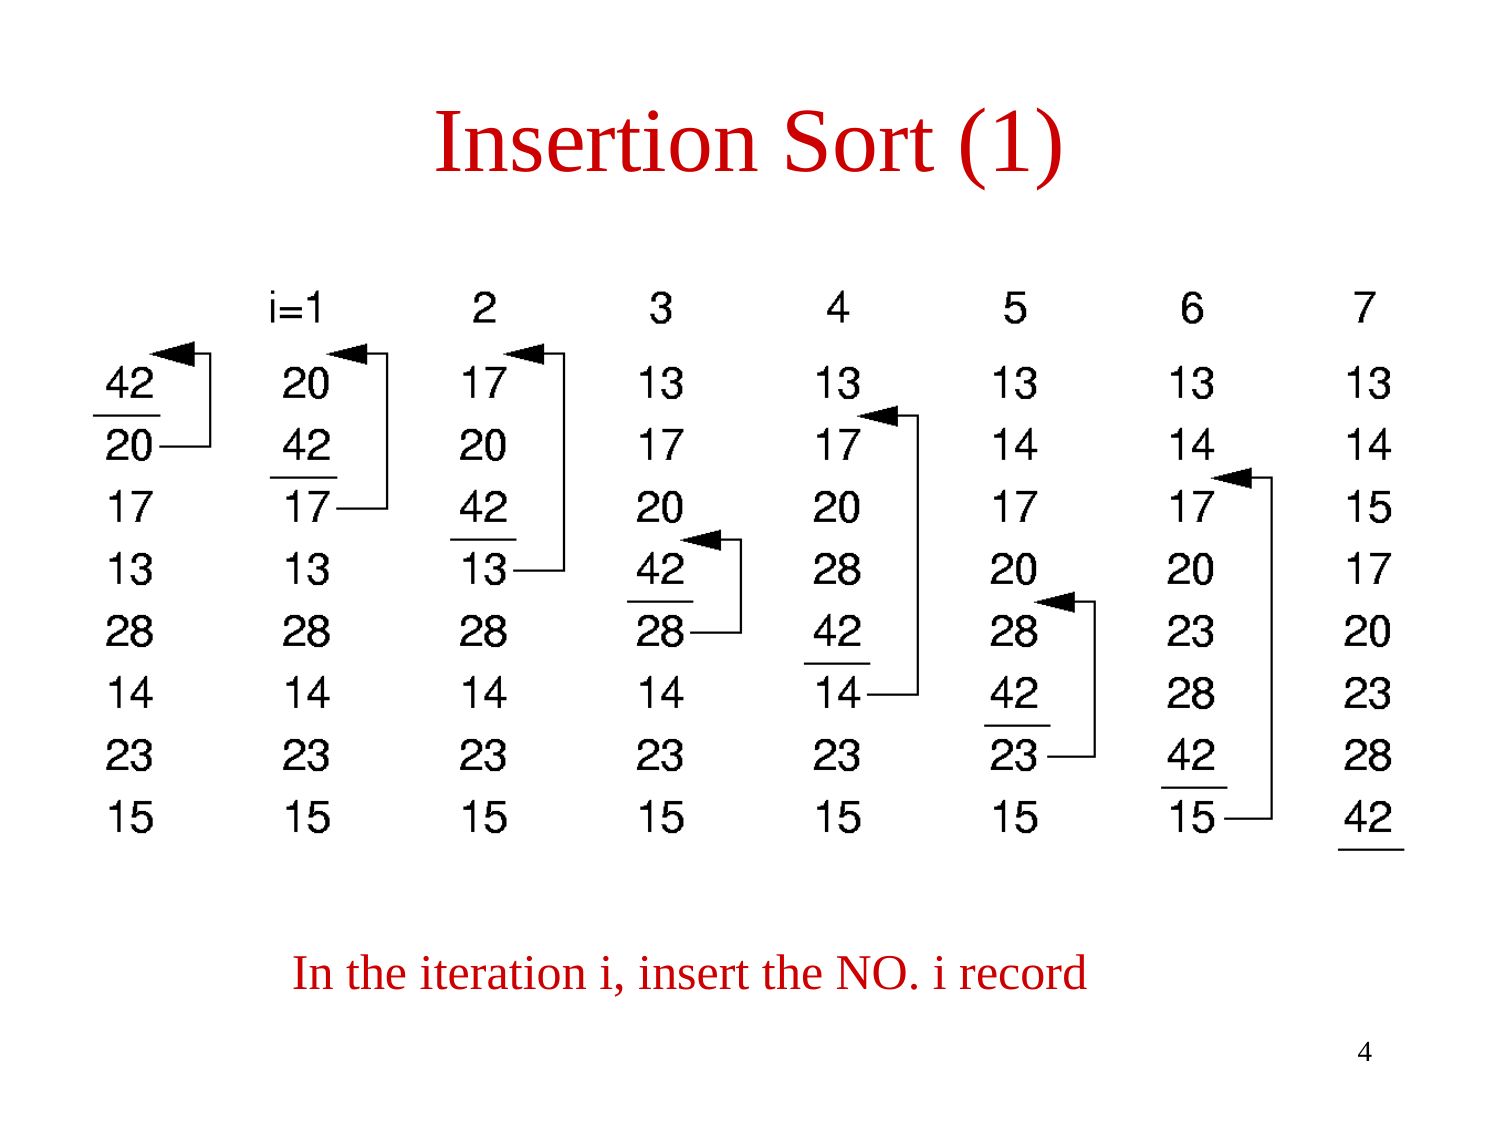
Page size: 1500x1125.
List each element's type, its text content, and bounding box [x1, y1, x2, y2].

text_box In the iteration i, insert the NO. i record [277, 931, 1116, 1007]
title Insertion Sort (1) [74, 59, 1425, 211]
picture [74, 262, 1426, 879]
slide_number 4 [1074, 1025, 1388, 1100]
